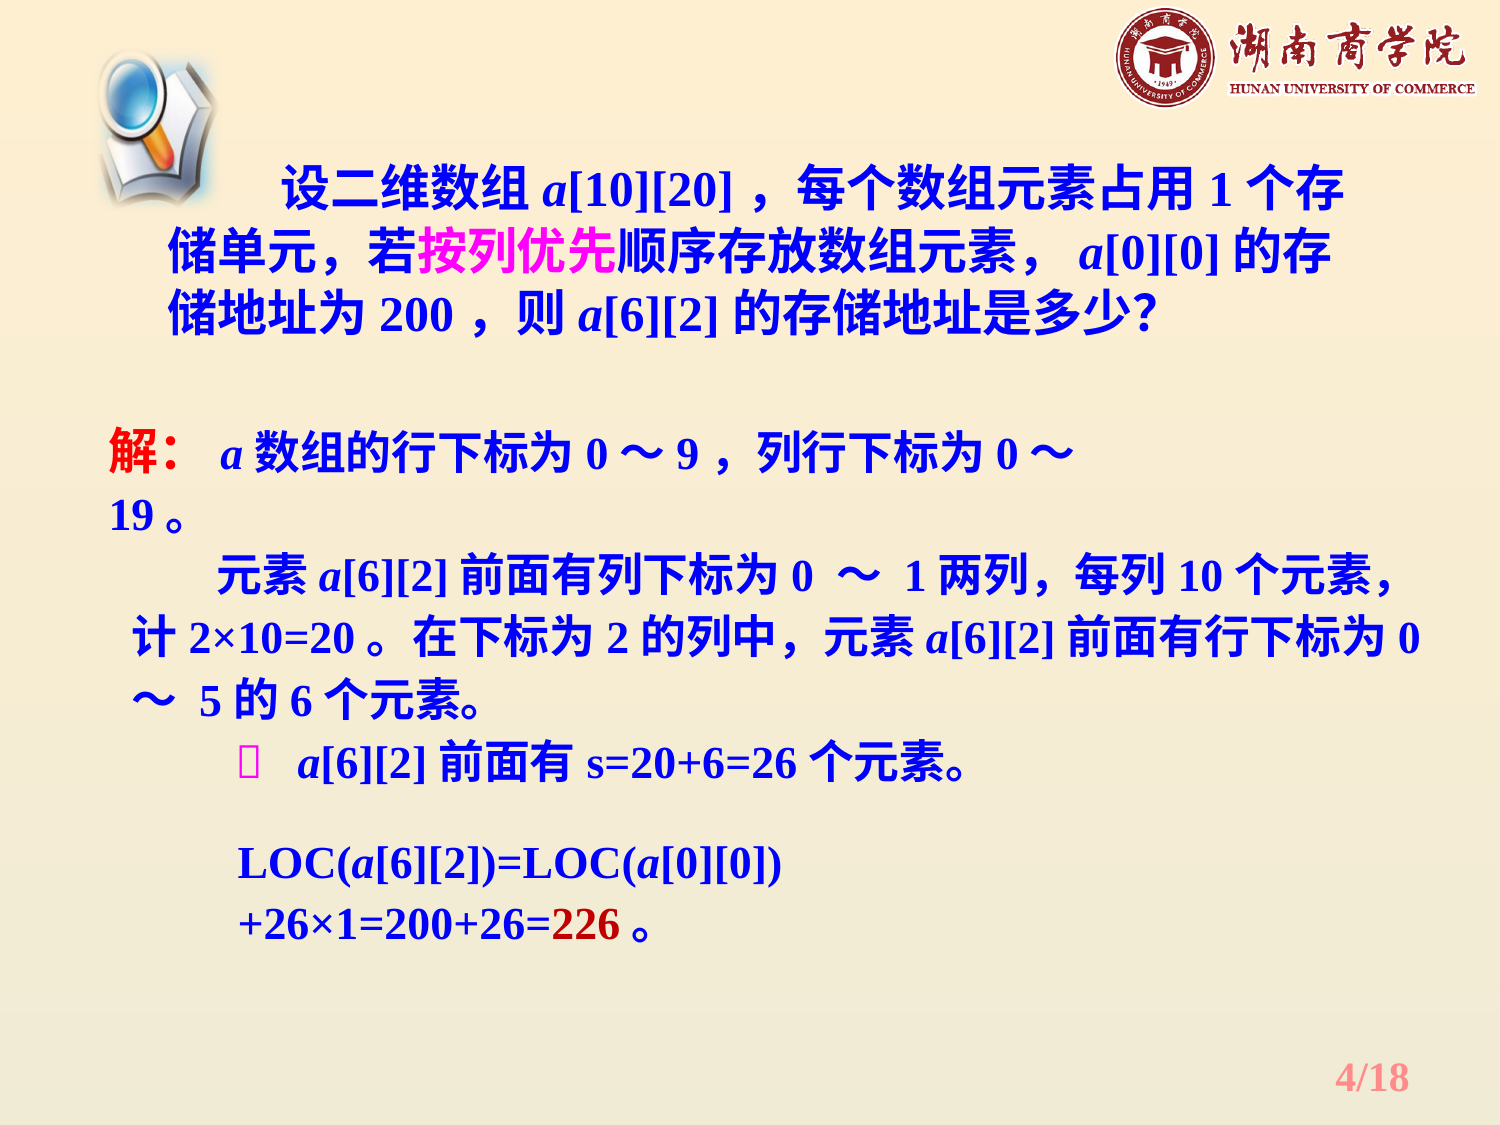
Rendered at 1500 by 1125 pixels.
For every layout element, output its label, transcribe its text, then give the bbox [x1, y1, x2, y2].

picture [1086, 0, 1500, 113]
slide_number 4/18 [1074, 1042, 1425, 1103]
text_box LOC(a[6][2])=LOC(a[0][0])+26×1=200+26=226。 [222, 820, 1207, 956]
text_box 设二维数组a[10][20]，每个数组元素占用1个存储单元，若按列优先顺序存放数组元素，a[0][0]的存储地址为200，则a[6][2]的存储地址是多少？ [152, 147, 1372, 350]
picture [93, 46, 223, 213]
text_box 解：a数组的行下标为0～9，列行下标为0～19。 [93, 405, 1196, 547]
text_box 元素a[6][2]前面有列下标为0 ～ 1两列，每列10个元素，计2×10=20。在下标为2的列中，元素a[6][2]前面有行下标为0 ～ 5的6个元素。  a[6][2]前面有s=20+6=26个元素。 [117, 530, 1453, 796]
